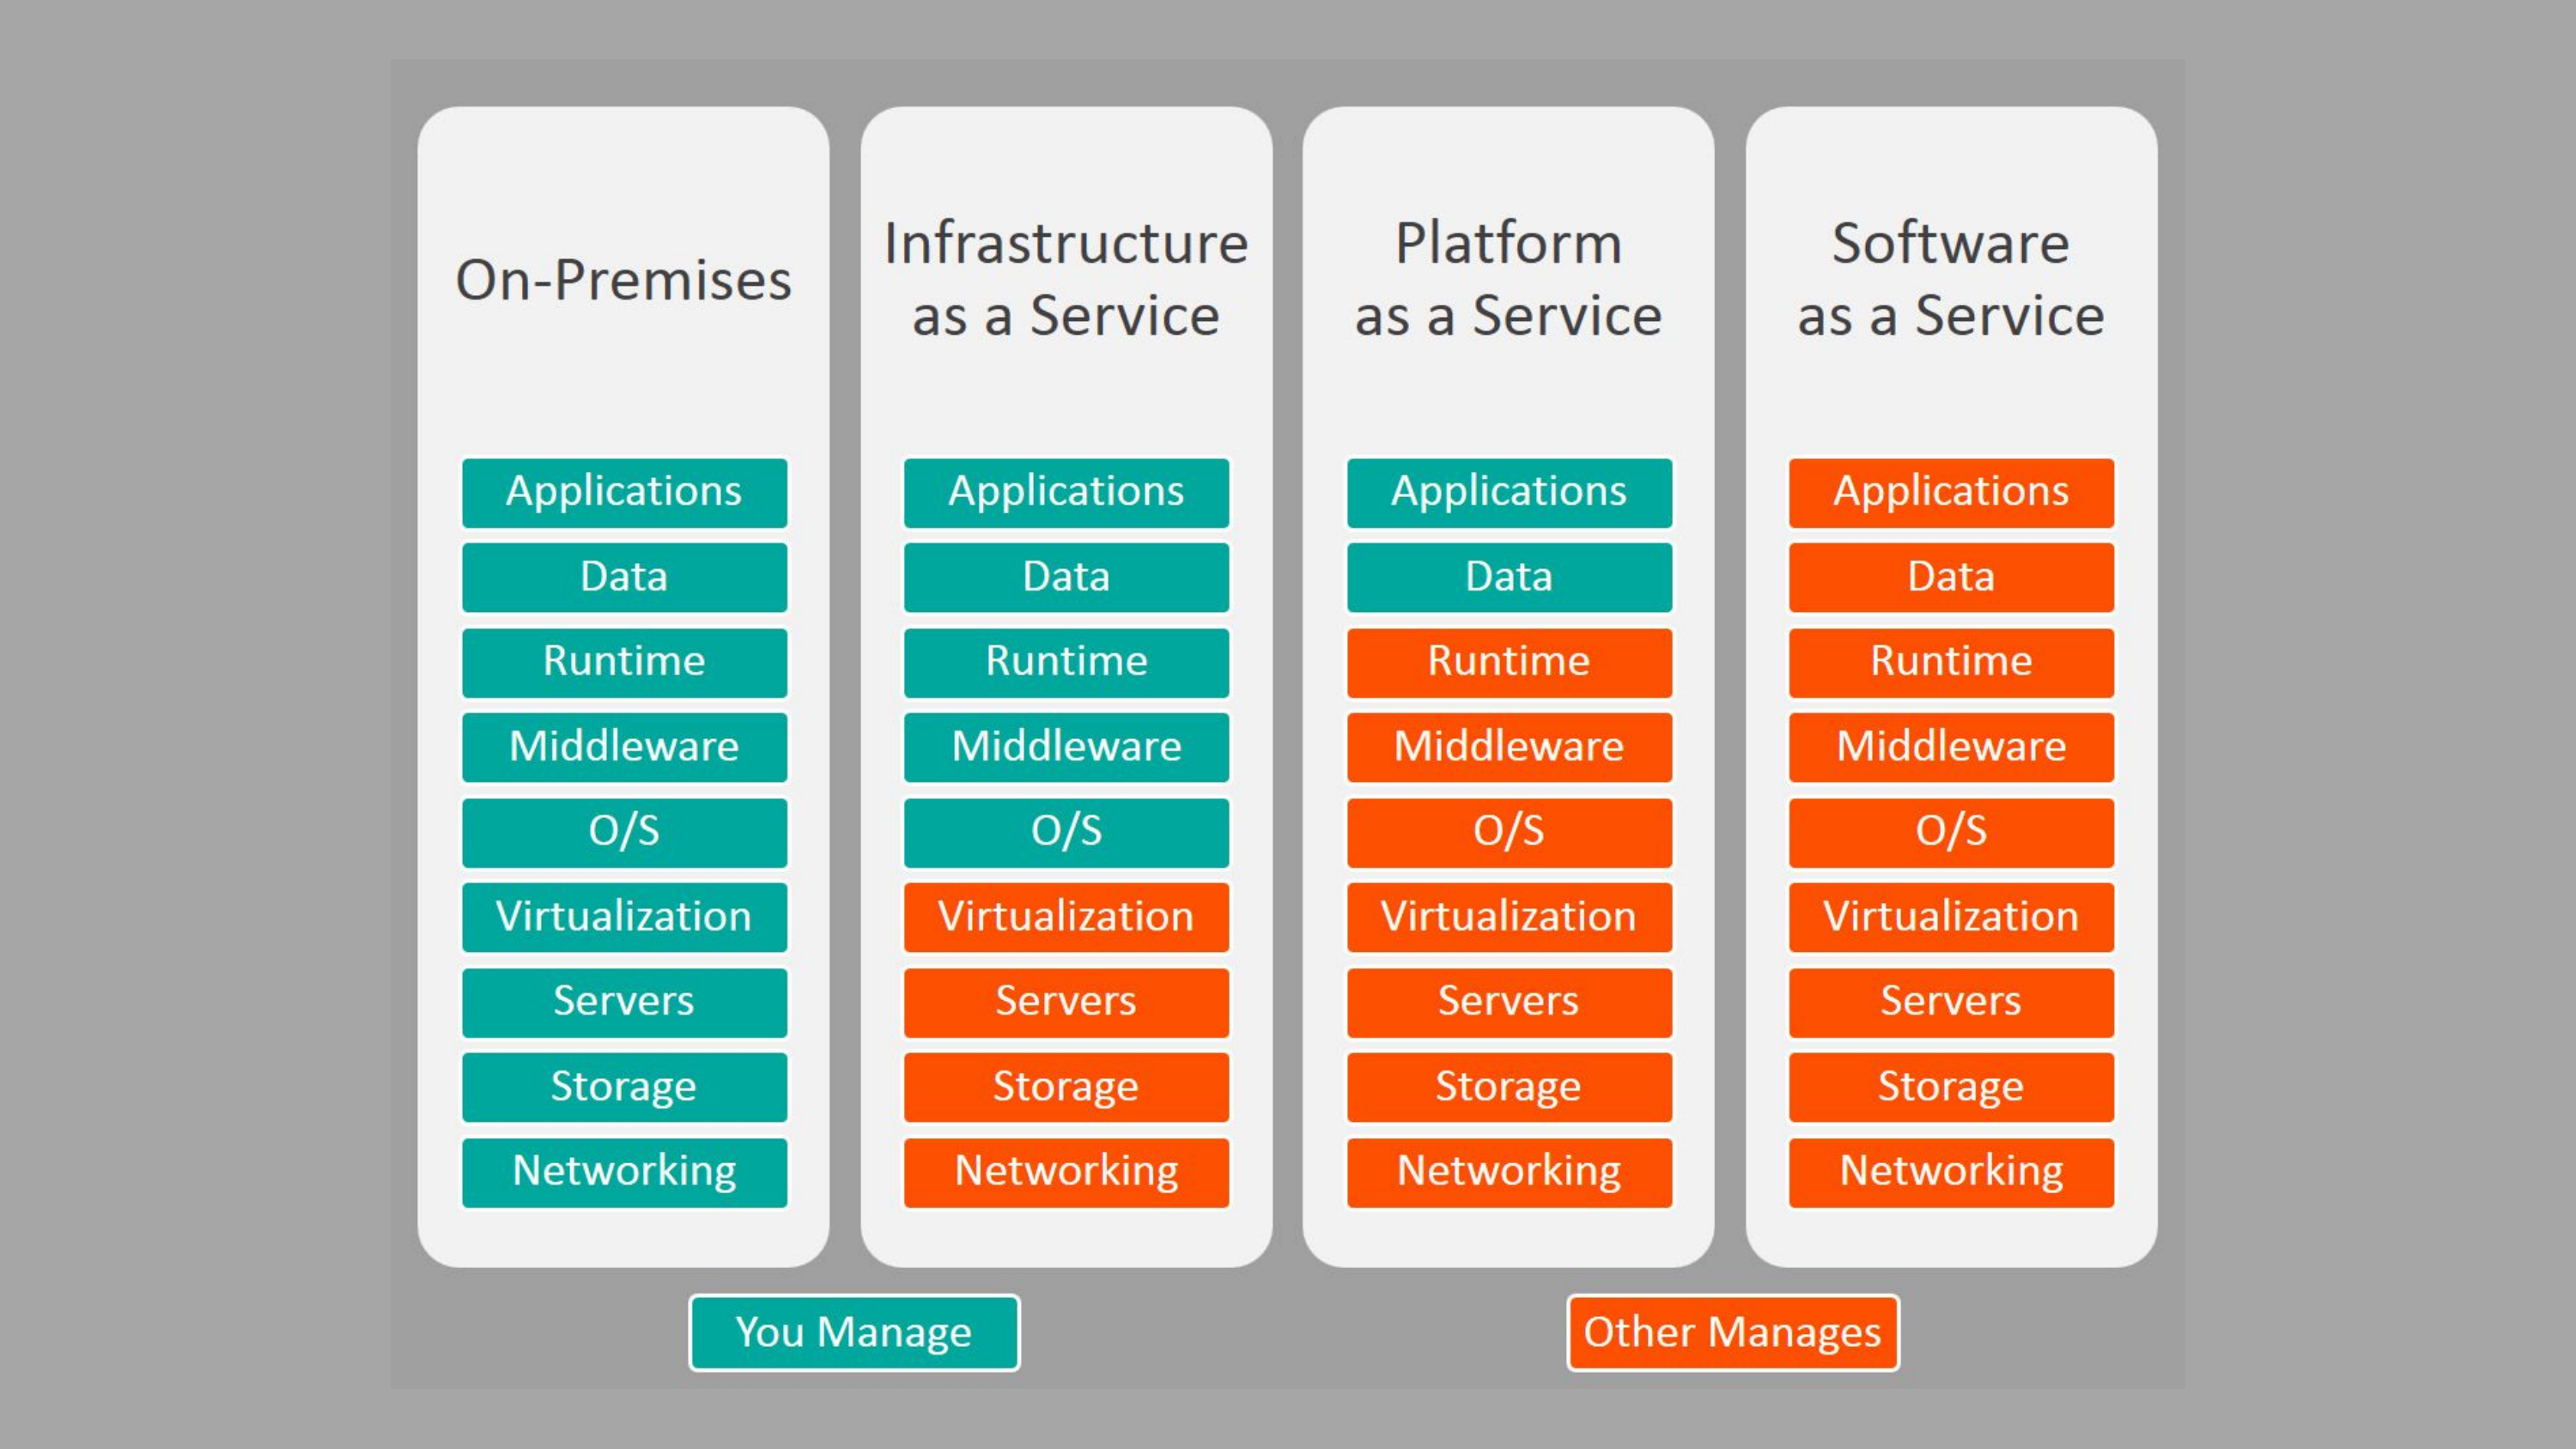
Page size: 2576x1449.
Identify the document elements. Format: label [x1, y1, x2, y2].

picture [391, 59, 2185, 1389]
